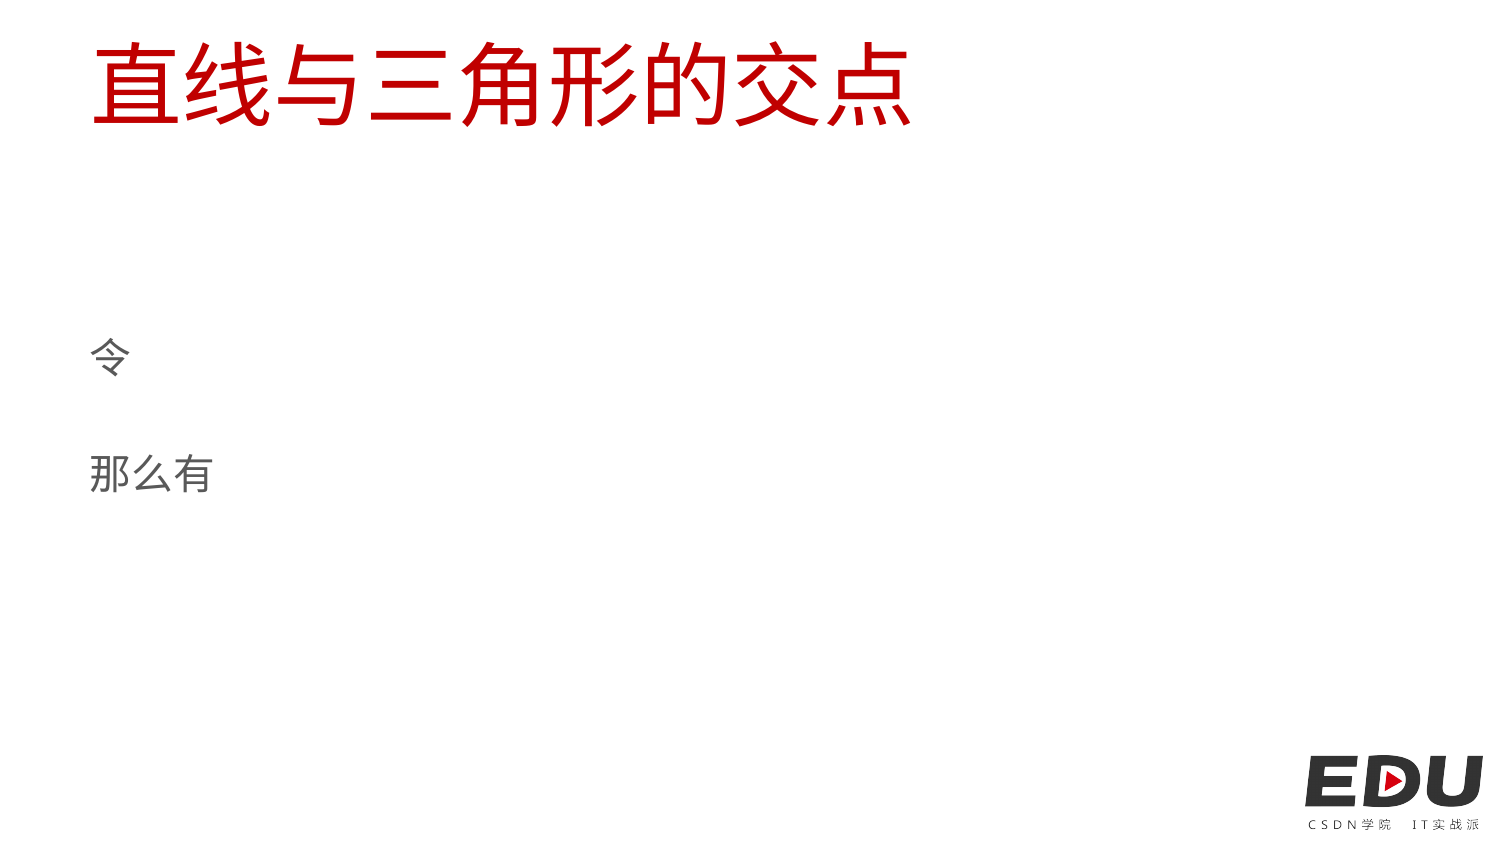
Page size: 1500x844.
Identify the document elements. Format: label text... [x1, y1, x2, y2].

title 直线与三角形的交点 [75, 20, 1425, 137]
picture [1305, 755, 1483, 830]
